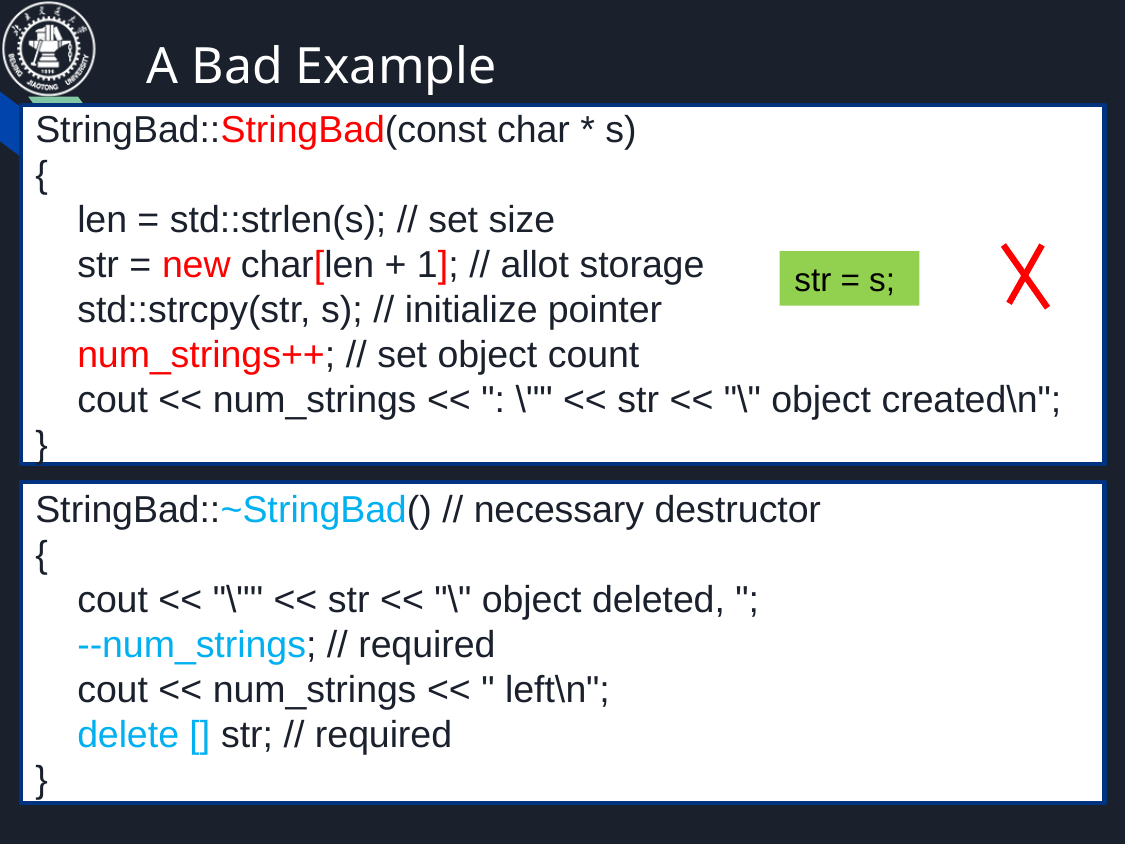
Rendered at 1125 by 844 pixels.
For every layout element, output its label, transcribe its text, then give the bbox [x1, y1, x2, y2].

picture [0, 0, 100, 97]
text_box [1003, 244, 1048, 308]
text_box StringBad::StringBad(const char * s) { len = std::strlen(s); // set size str = new char[len + 1]; // allot storage std::strcpy(str, s); // initialize pointer num_strings++; // set object count cout << num_strings << ": \"" << str << "\" object created\n"; } [19, 103, 1107, 466]
title A Bad Example [135, 22, 1114, 135]
text_box str = s; [779, 251, 920, 306]
text_box StringBad::~StringBad() // necessary destructor { cout << "\"" << str << "\" object deleted, "; --num_strings; // required cout << num_strings << " left\n"; delete [] str; // required } [19, 480, 1107, 805]
